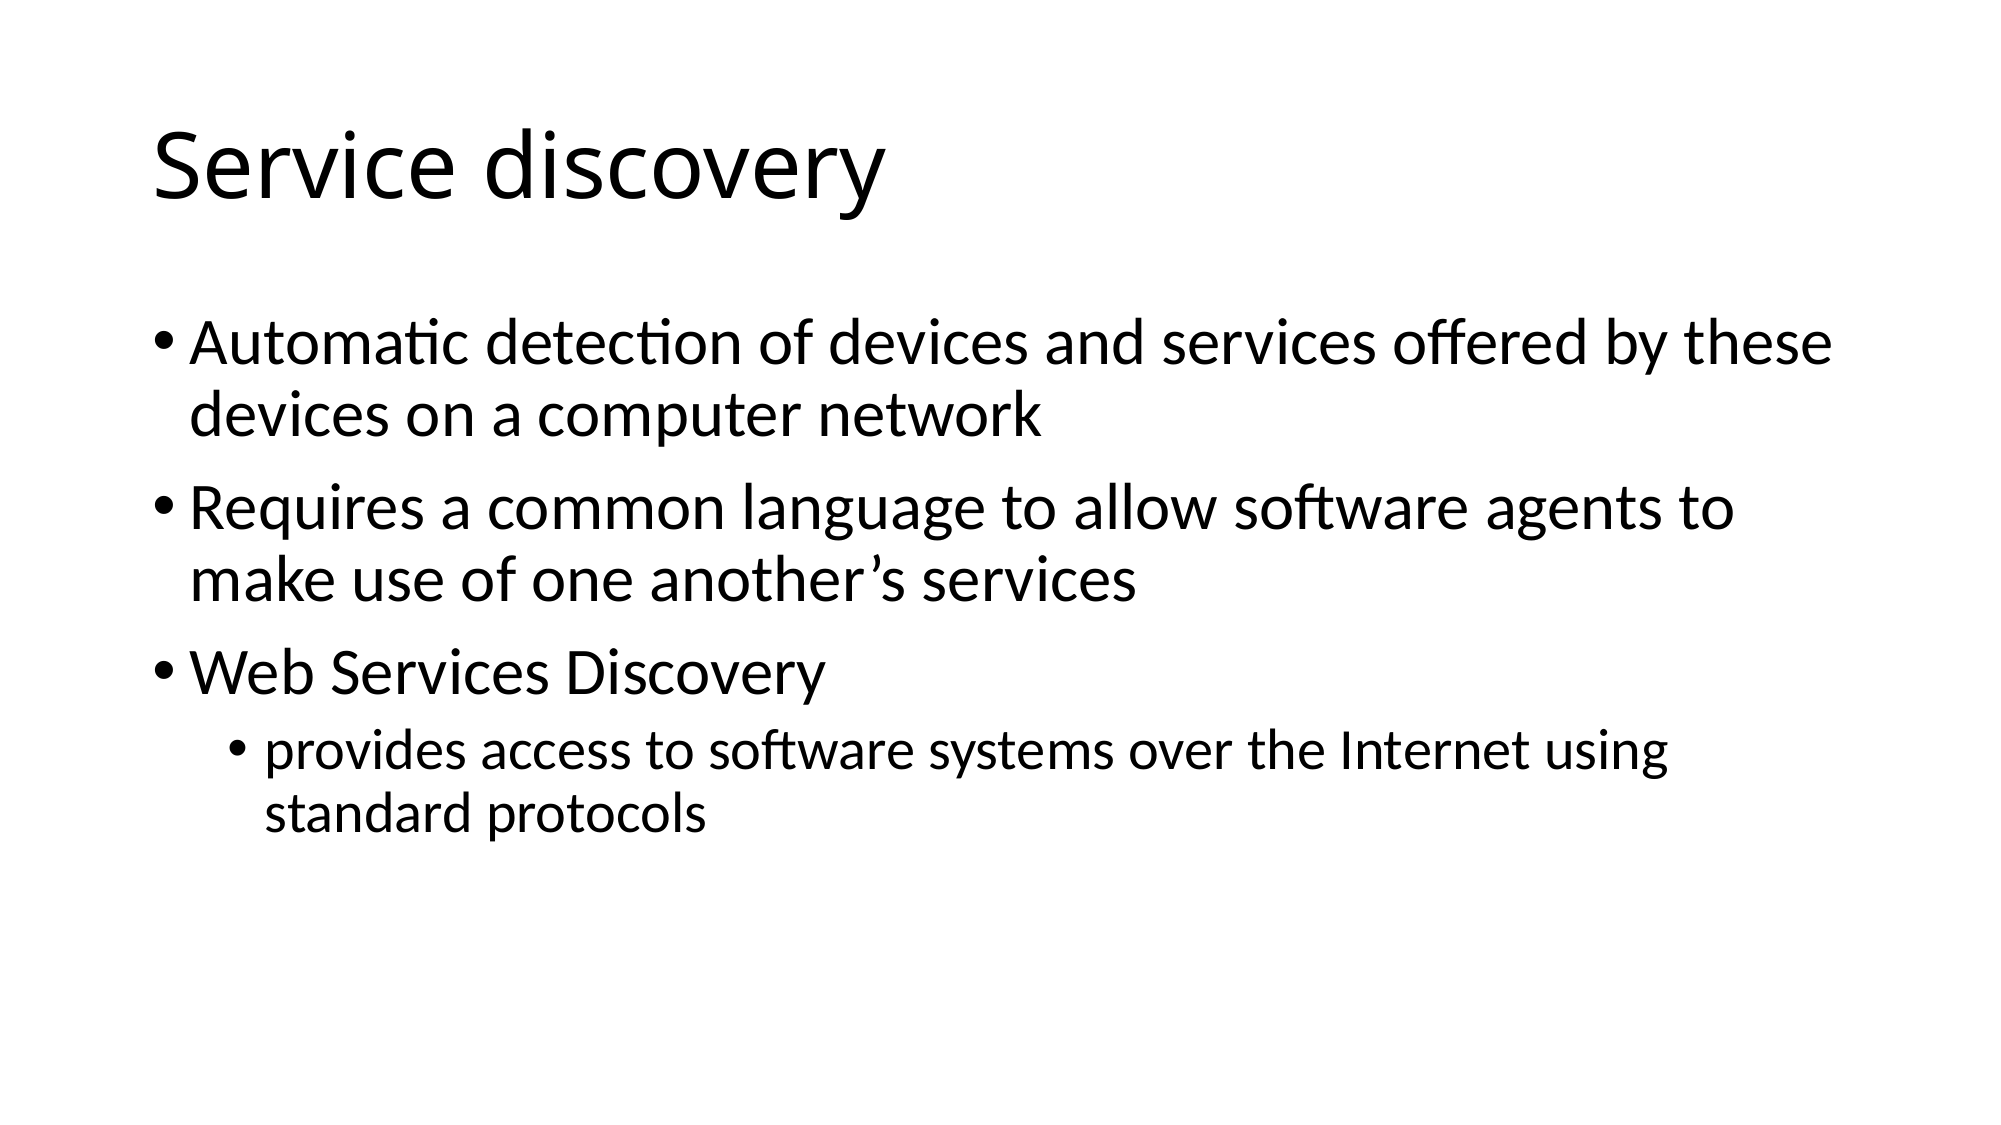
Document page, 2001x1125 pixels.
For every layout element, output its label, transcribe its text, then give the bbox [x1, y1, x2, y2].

list Automatic detection of devices and services offered by these devices on a computer network Requires a common language to allow software agents to make use of one another’s services Web Services Discovery provides access to software systems over the Internet using standard protocols [137, 299, 1863, 1014]
title Service discovery [137, 59, 1863, 278]
